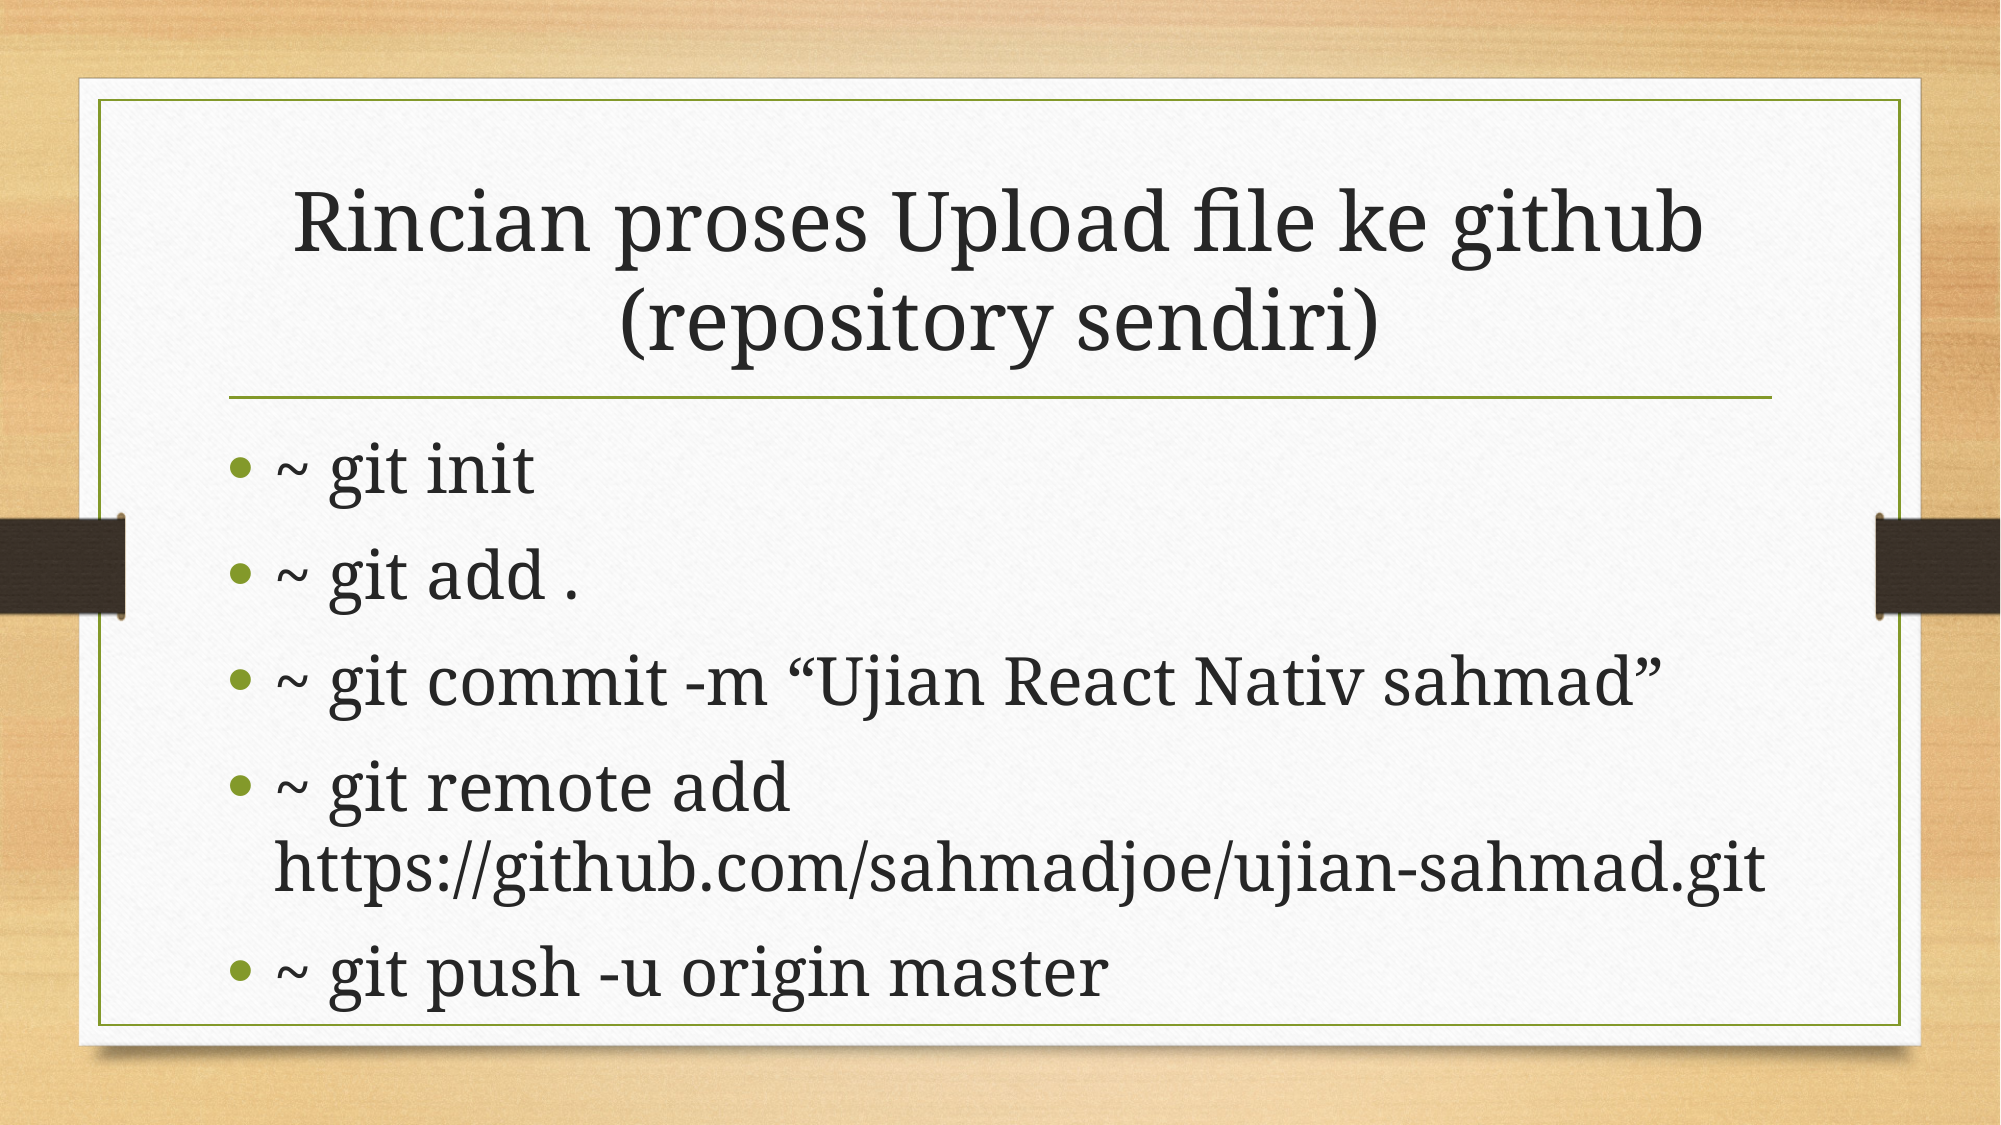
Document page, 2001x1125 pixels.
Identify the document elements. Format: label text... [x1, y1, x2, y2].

picture [0, 0, 2001, 1125]
list ~ git init ~ git add . ~ git commit -m “Ujian React Nativ sahmad” ~ git remote add https://github.com/sahmadjoe/ujian-sahmad.git ~ git push -u origin master [212, 419, 1788, 964]
title Rincian proses Upload file ke github (repository sendiri) [212, 161, 1788, 375]
